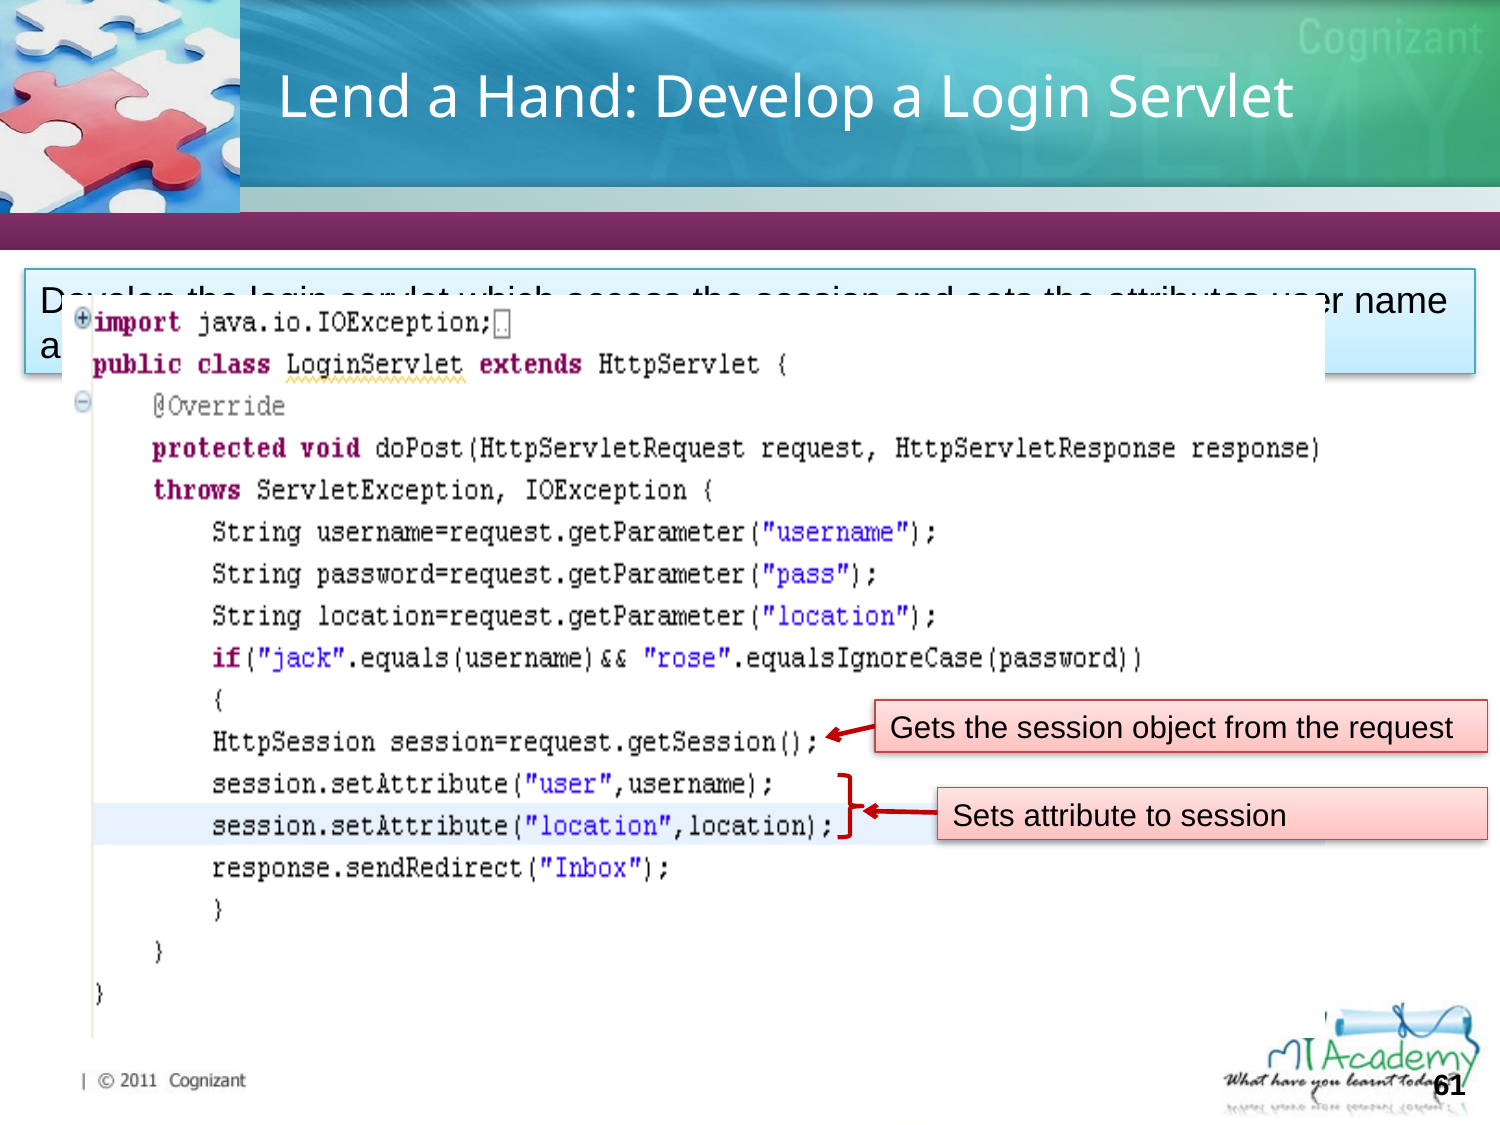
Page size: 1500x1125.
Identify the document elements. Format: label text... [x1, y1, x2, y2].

picture [0, 250, 1500, 1125]
title Lend a Hand: Develop a Login Servlet [262, 0, 1500, 188]
text_box Develop the login servlet which access the session and sets the attributes user name and location in the session and redirects the request to inbox. [24, 268, 1476, 374]
picture [0, 0, 262, 213]
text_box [824, 699, 1488, 841]
slide_number 61 [1418, 1059, 1492, 1112]
